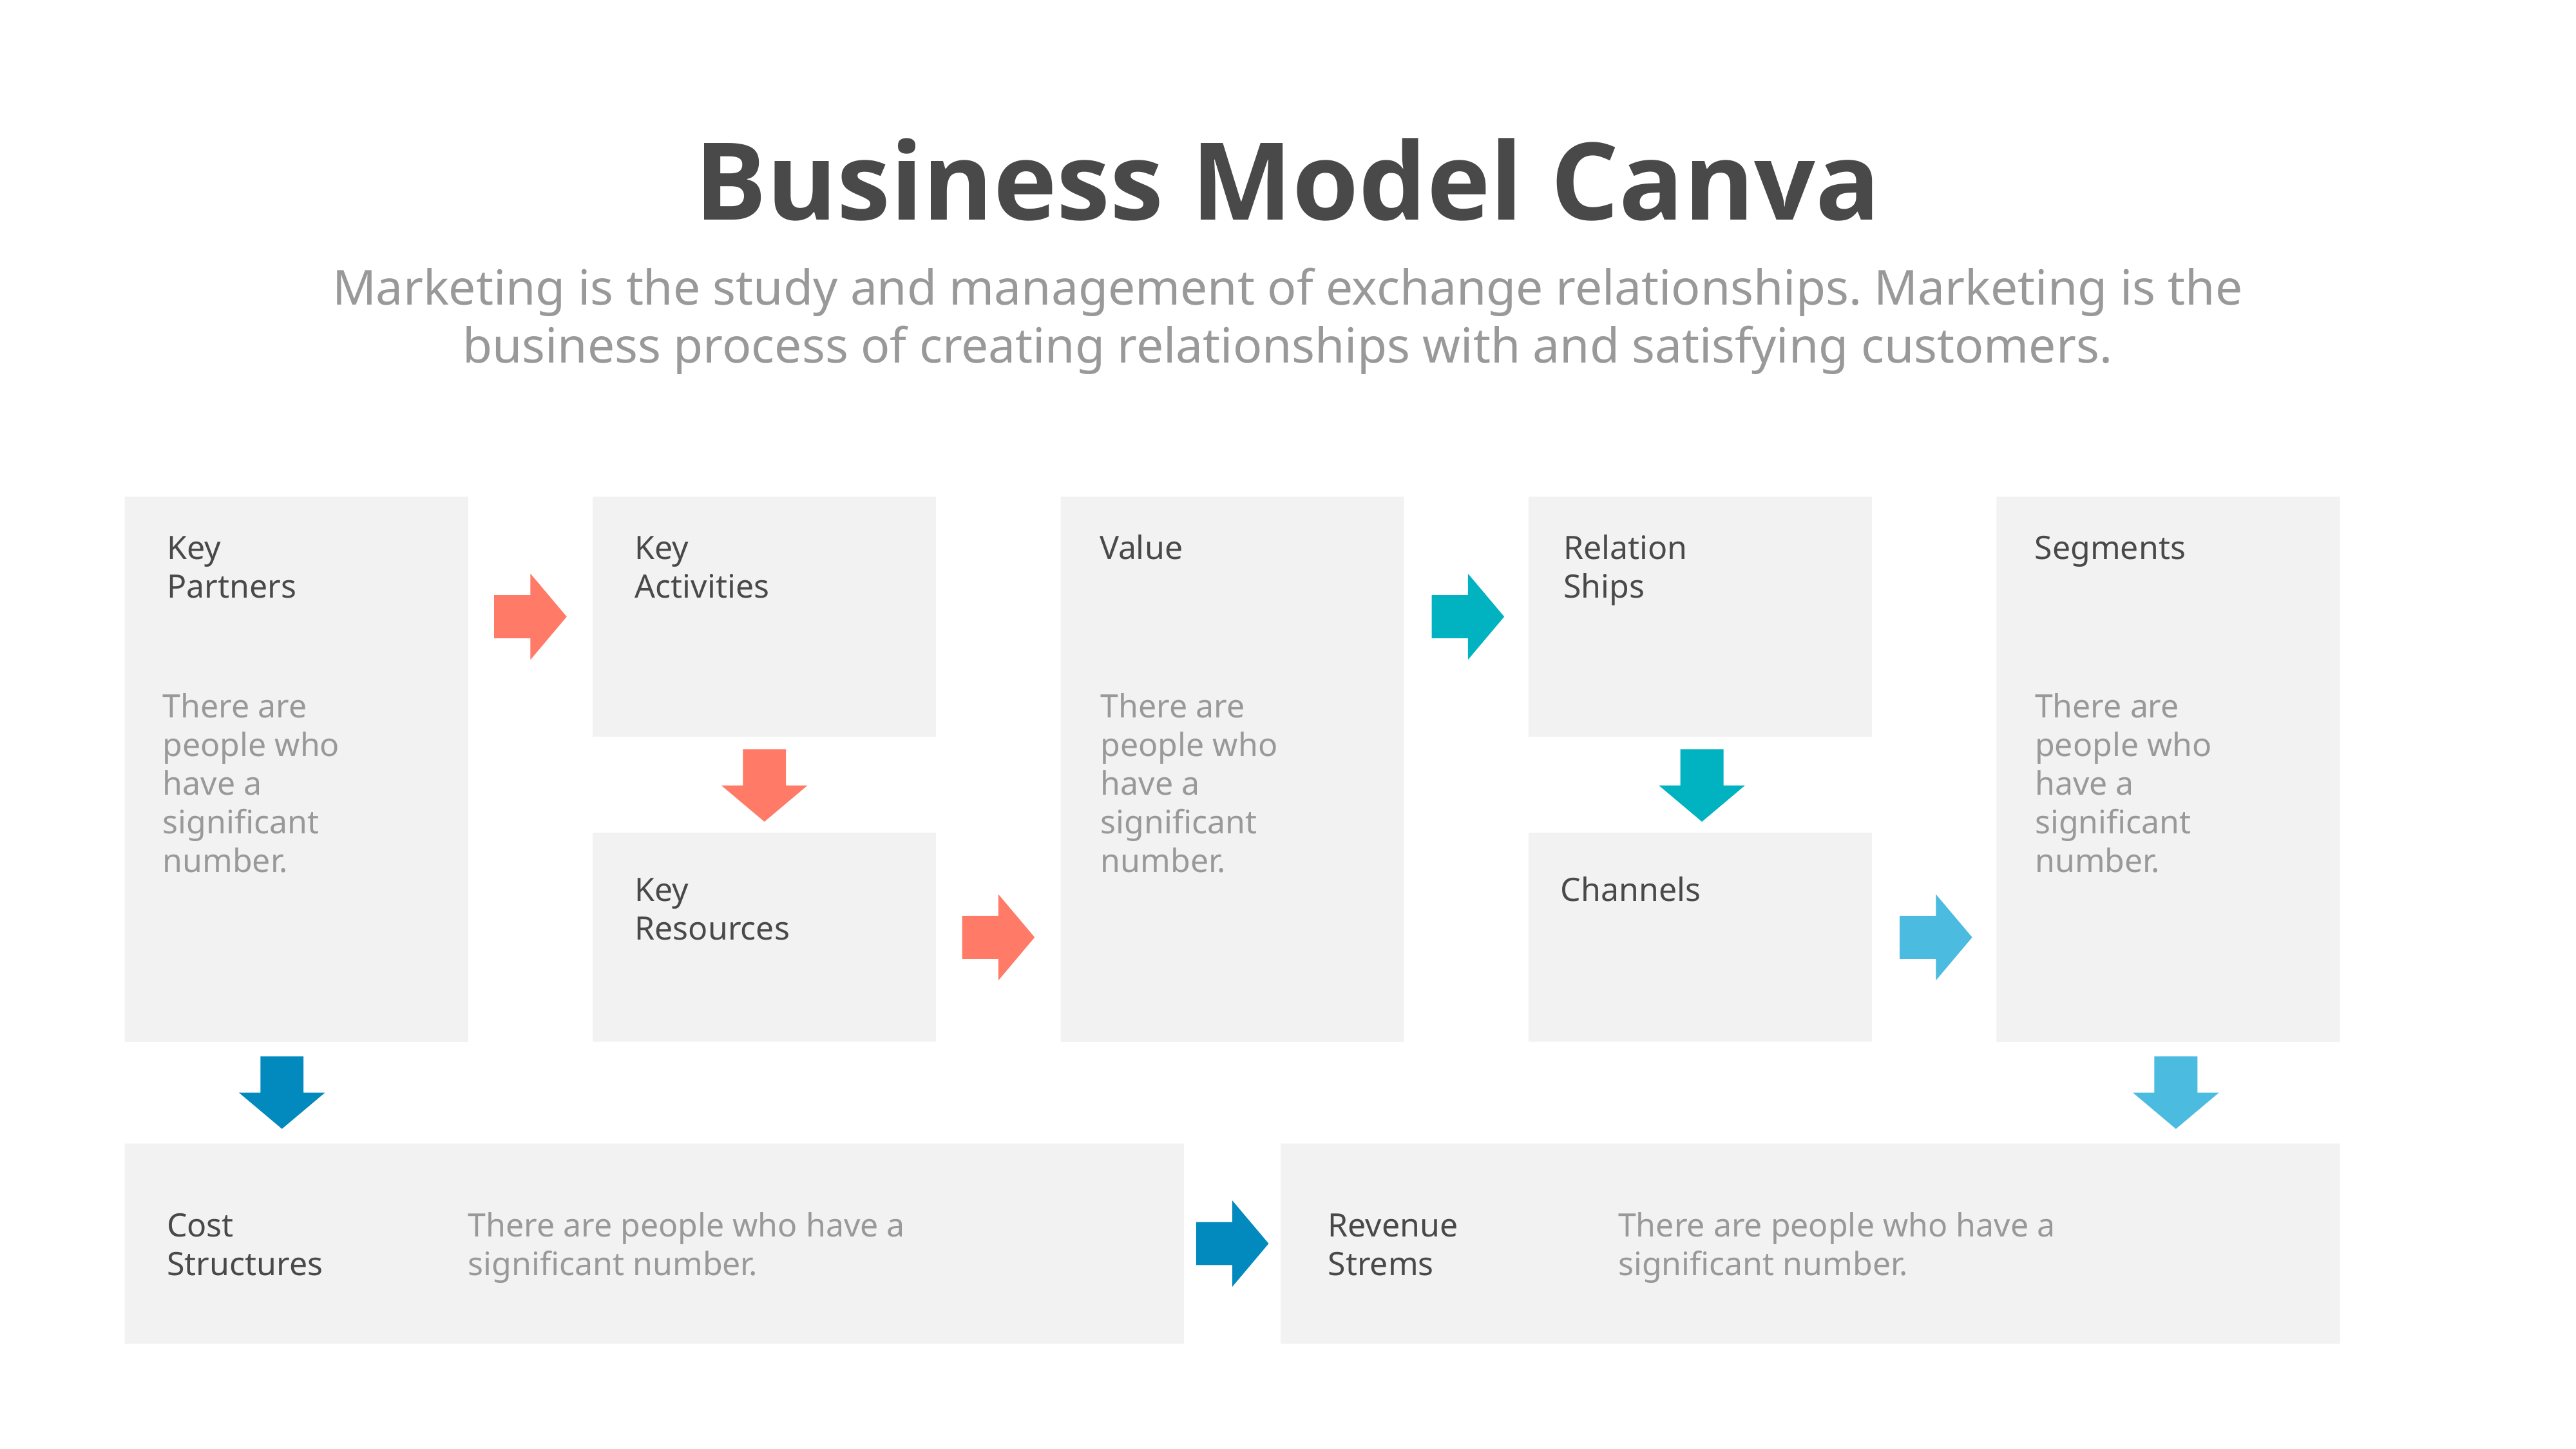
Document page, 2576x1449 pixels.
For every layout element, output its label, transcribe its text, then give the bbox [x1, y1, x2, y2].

text_box [1281, 1143, 2340, 1344]
text_box [1060, 497, 1404, 1042]
text_box Relation Ships [1554, 522, 1730, 610]
text_box Revenue Strems [1318, 1199, 1512, 1288]
text_box Value [1090, 522, 1322, 572]
text_box Cost Structures [157, 1199, 351, 1288]
text_box [1528, 497, 1873, 737]
text_box Key Resources [625, 864, 837, 952]
text_box [1659, 749, 1745, 822]
text_box [721, 749, 808, 822]
text_box [962, 894, 1035, 981]
text_box [1196, 1200, 1269, 1287]
text_box [238, 1056, 325, 1129]
text_box [593, 833, 937, 1042]
text_box [1528, 833, 1873, 1042]
text_box Key Partners [157, 522, 334, 610]
text_box There are people who have a significant number. [458, 1199, 941, 1288]
text_box Segments [2025, 522, 2256, 571]
text_box [1900, 894, 1972, 981]
text_box Business Model Canva [650, 108, 1926, 248]
text_box Marketing is the study and management of exchange relationships. Marketing is the business process of creating relationships with and satisfying customers. [281, 251, 2295, 379]
text_box There are people who have a significant number. [1091, 680, 1325, 886]
text_box [124, 497, 468, 1042]
text_box [494, 573, 567, 660]
text_box There are people who have a significant number. [1608, 1199, 2092, 1288]
text_box Channels [1550, 864, 1784, 913]
text_box There are people who have a significant number. [153, 680, 387, 886]
text_box There are people who have a significant number. [2025, 680, 2260, 886]
text_box [2133, 1056, 2219, 1129]
text_box [1431, 573, 1505, 660]
text_box Key Activities [625, 522, 801, 610]
text_box [1996, 497, 2340, 1042]
text_box [124, 1143, 1185, 1344]
text_box [593, 497, 937, 737]
